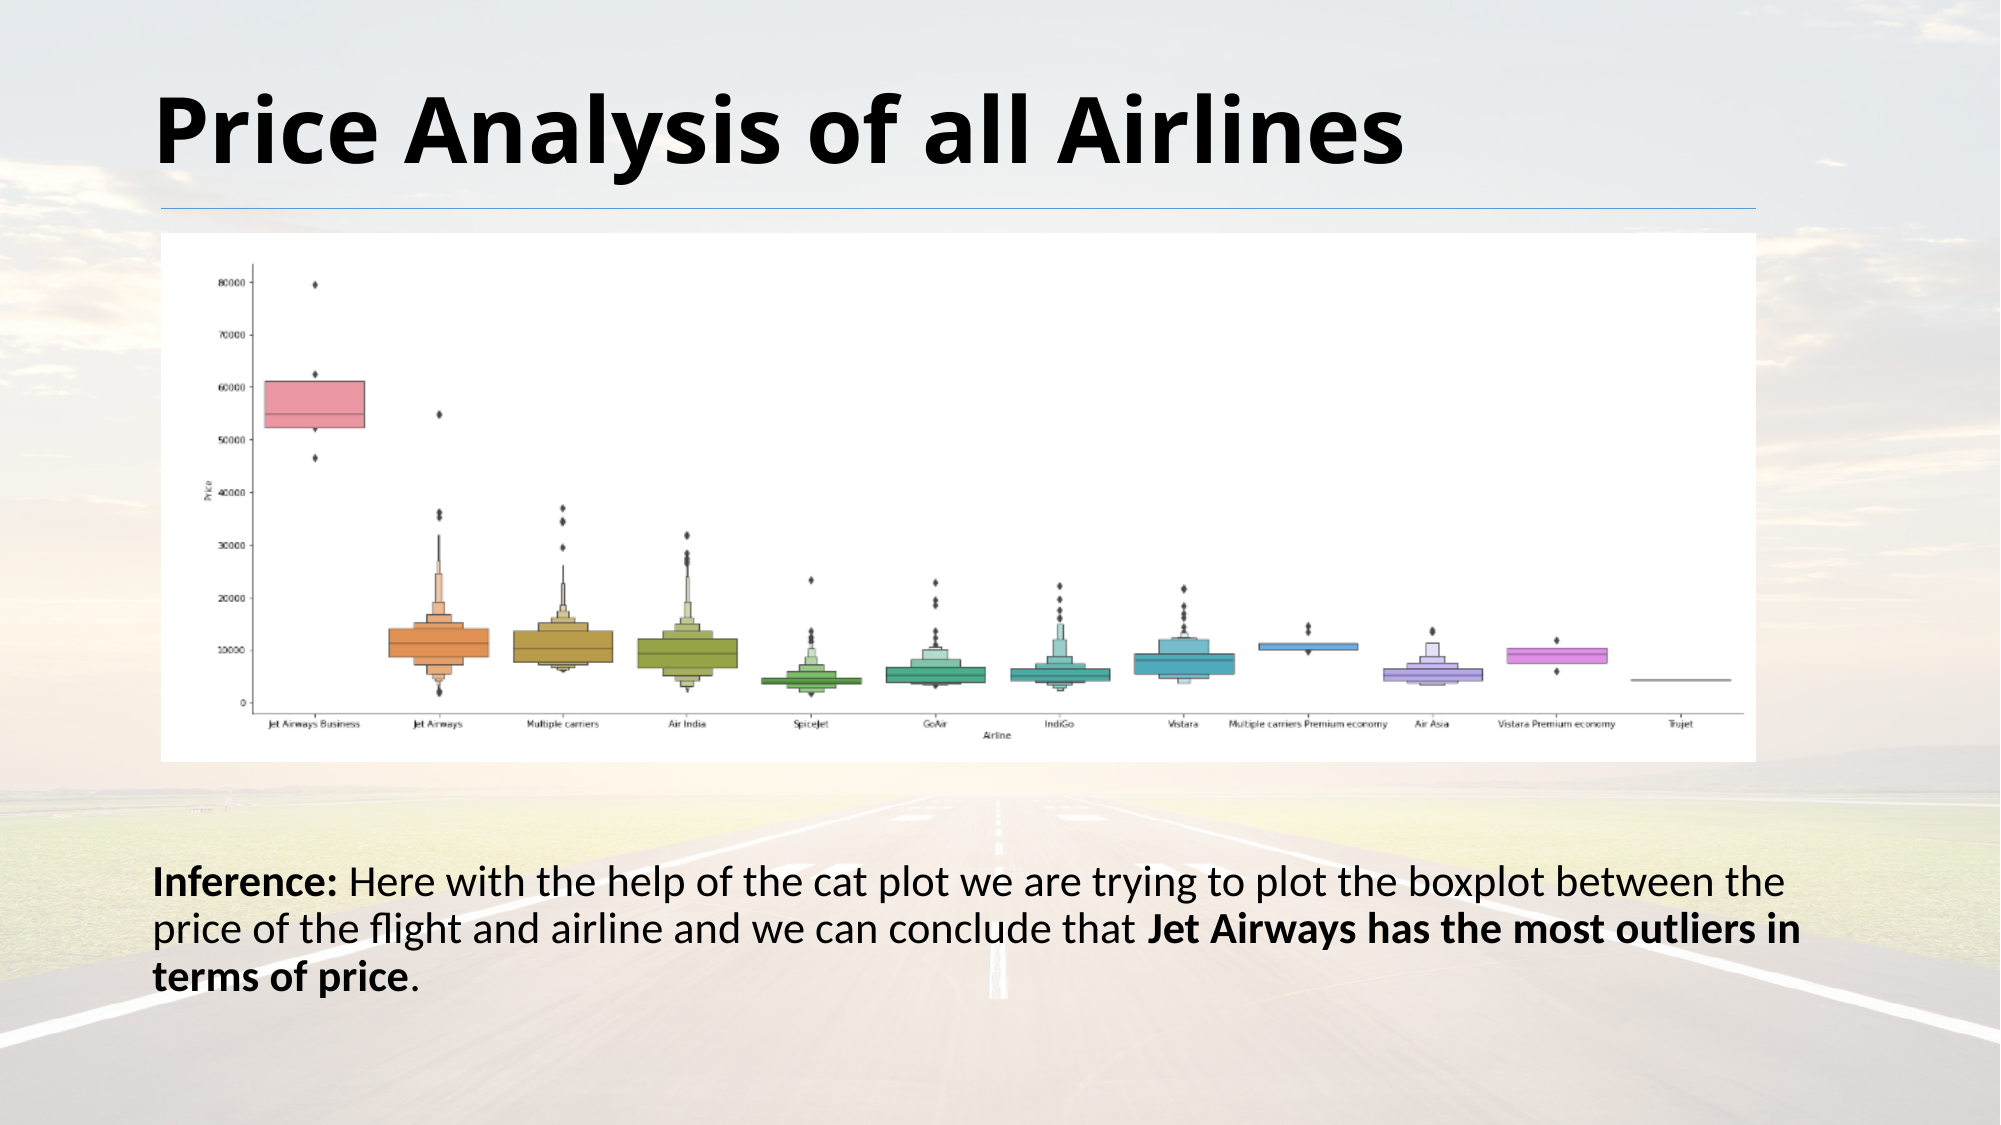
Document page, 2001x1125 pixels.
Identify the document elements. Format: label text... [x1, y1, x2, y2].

list Inference: Here with the help of the cat plot we are trying to plot the boxplot between the price of the flight and airline and we can conclude that Jet Airways has the most outliers in terms of price. [137, 299, 1863, 1014]
picture [161, 233, 1756, 762]
title Price Analysis of all Airlines [137, 59, 1863, 209]
